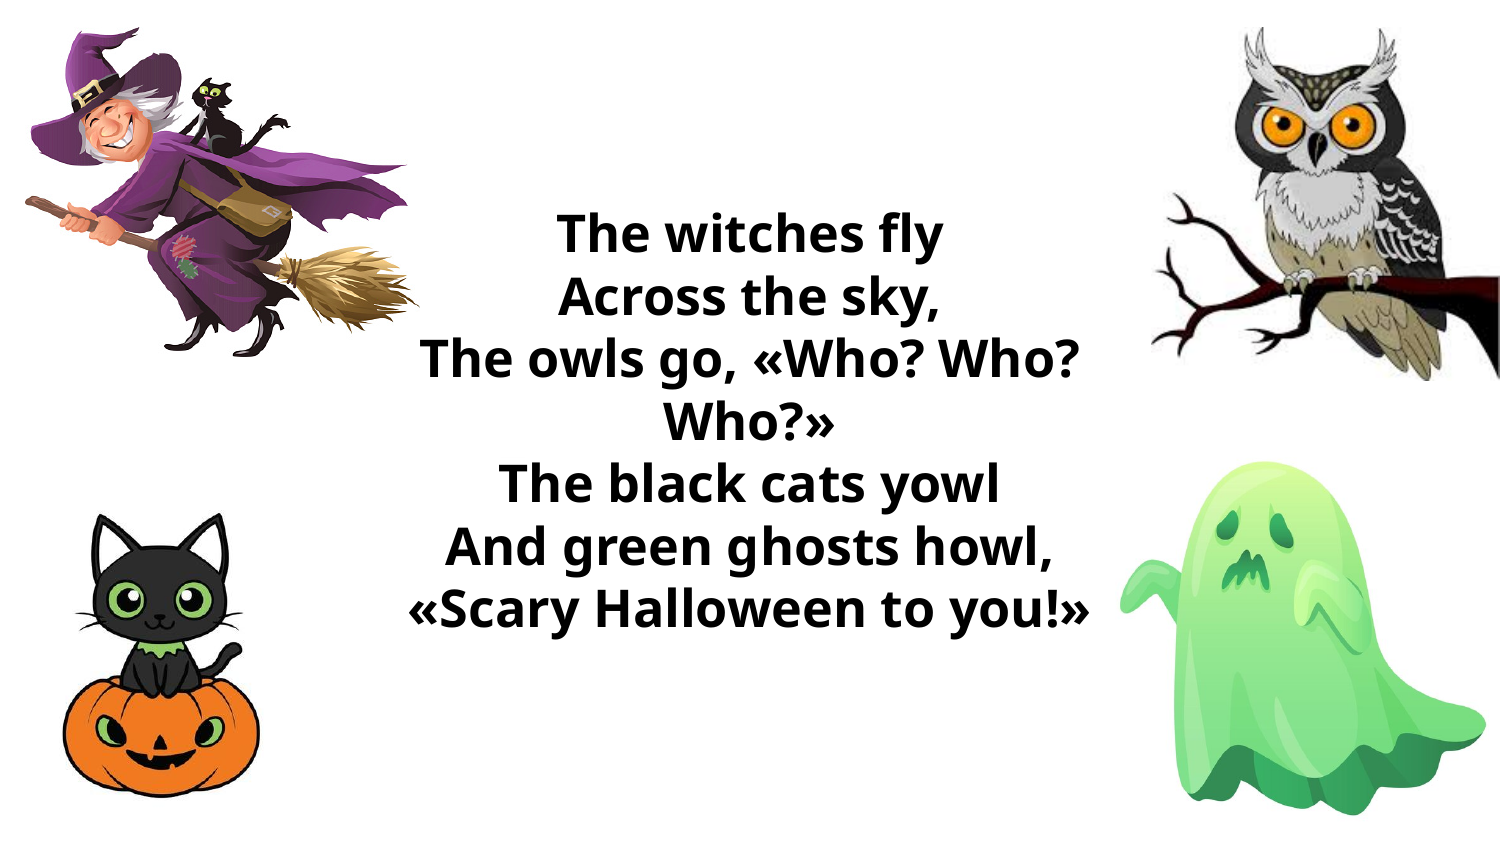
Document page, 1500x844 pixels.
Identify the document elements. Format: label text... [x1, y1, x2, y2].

picture [25, 480, 290, 829]
picture [25, 26, 420, 358]
picture [1151, 26, 1500, 381]
text_box The witches fly Across the sky, The owls go, «Who? Who? Who?» The black cats yowl And green ghosts howl, «Scary Halloween to you!» [359, 185, 1141, 654]
picture [1105, 447, 1500, 829]
